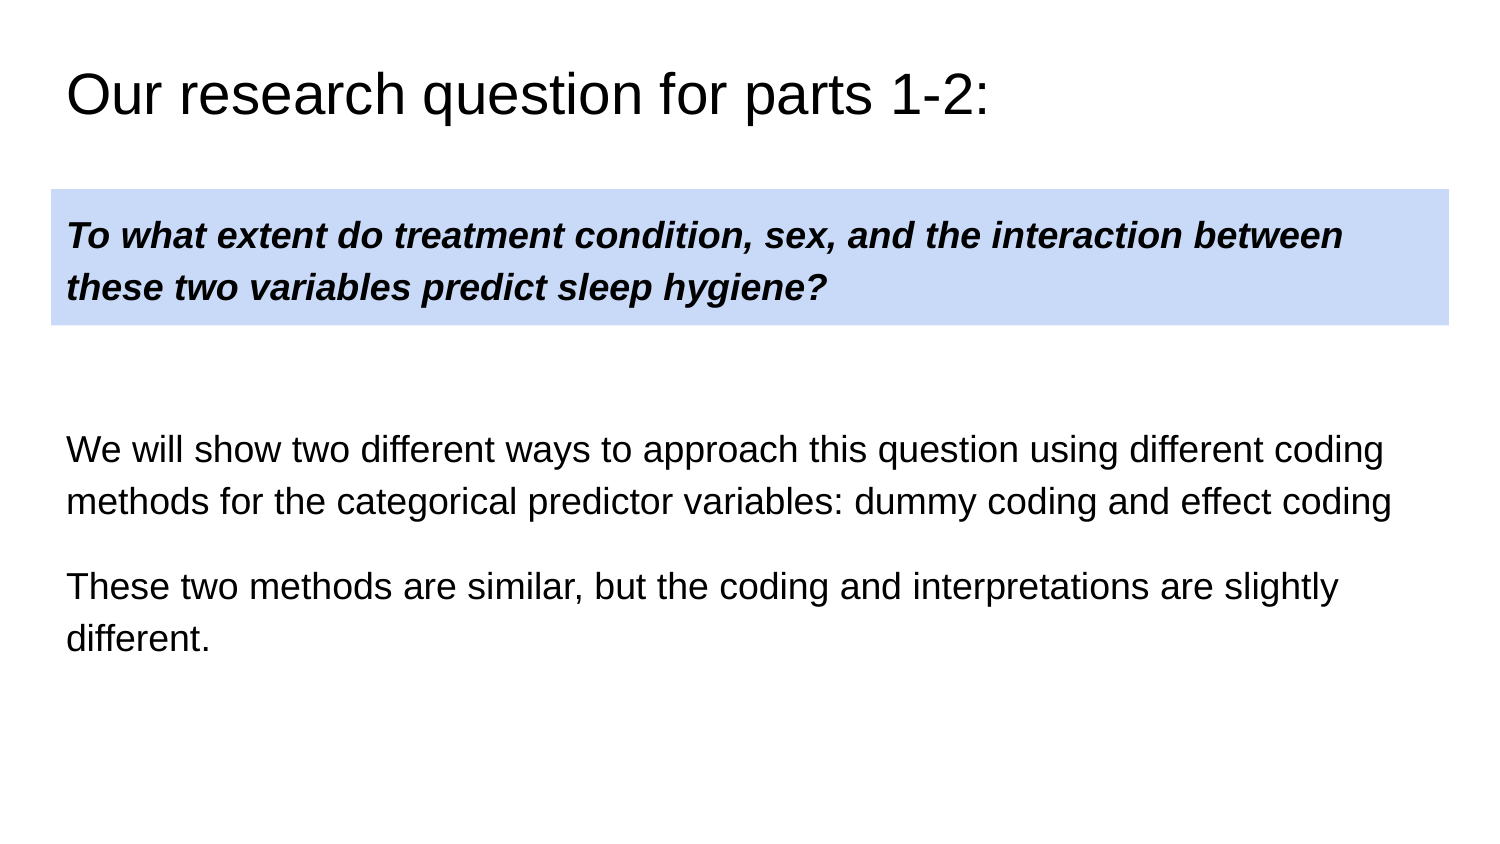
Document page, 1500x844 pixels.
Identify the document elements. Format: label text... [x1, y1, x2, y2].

title Our research question for parts 1-2: [51, 41, 1449, 136]
list To what extent do treatment condition, sex, and the interaction between these two variables predict sleep hygiene? [51, 189, 1449, 325]
text_box We will show two different ways to approach this question using different coding methods for the categorical predictor variables: dummy coding and effect coding These two methods are similar, but the coding and interpretations are slightly different. [51, 325, 1449, 818]
